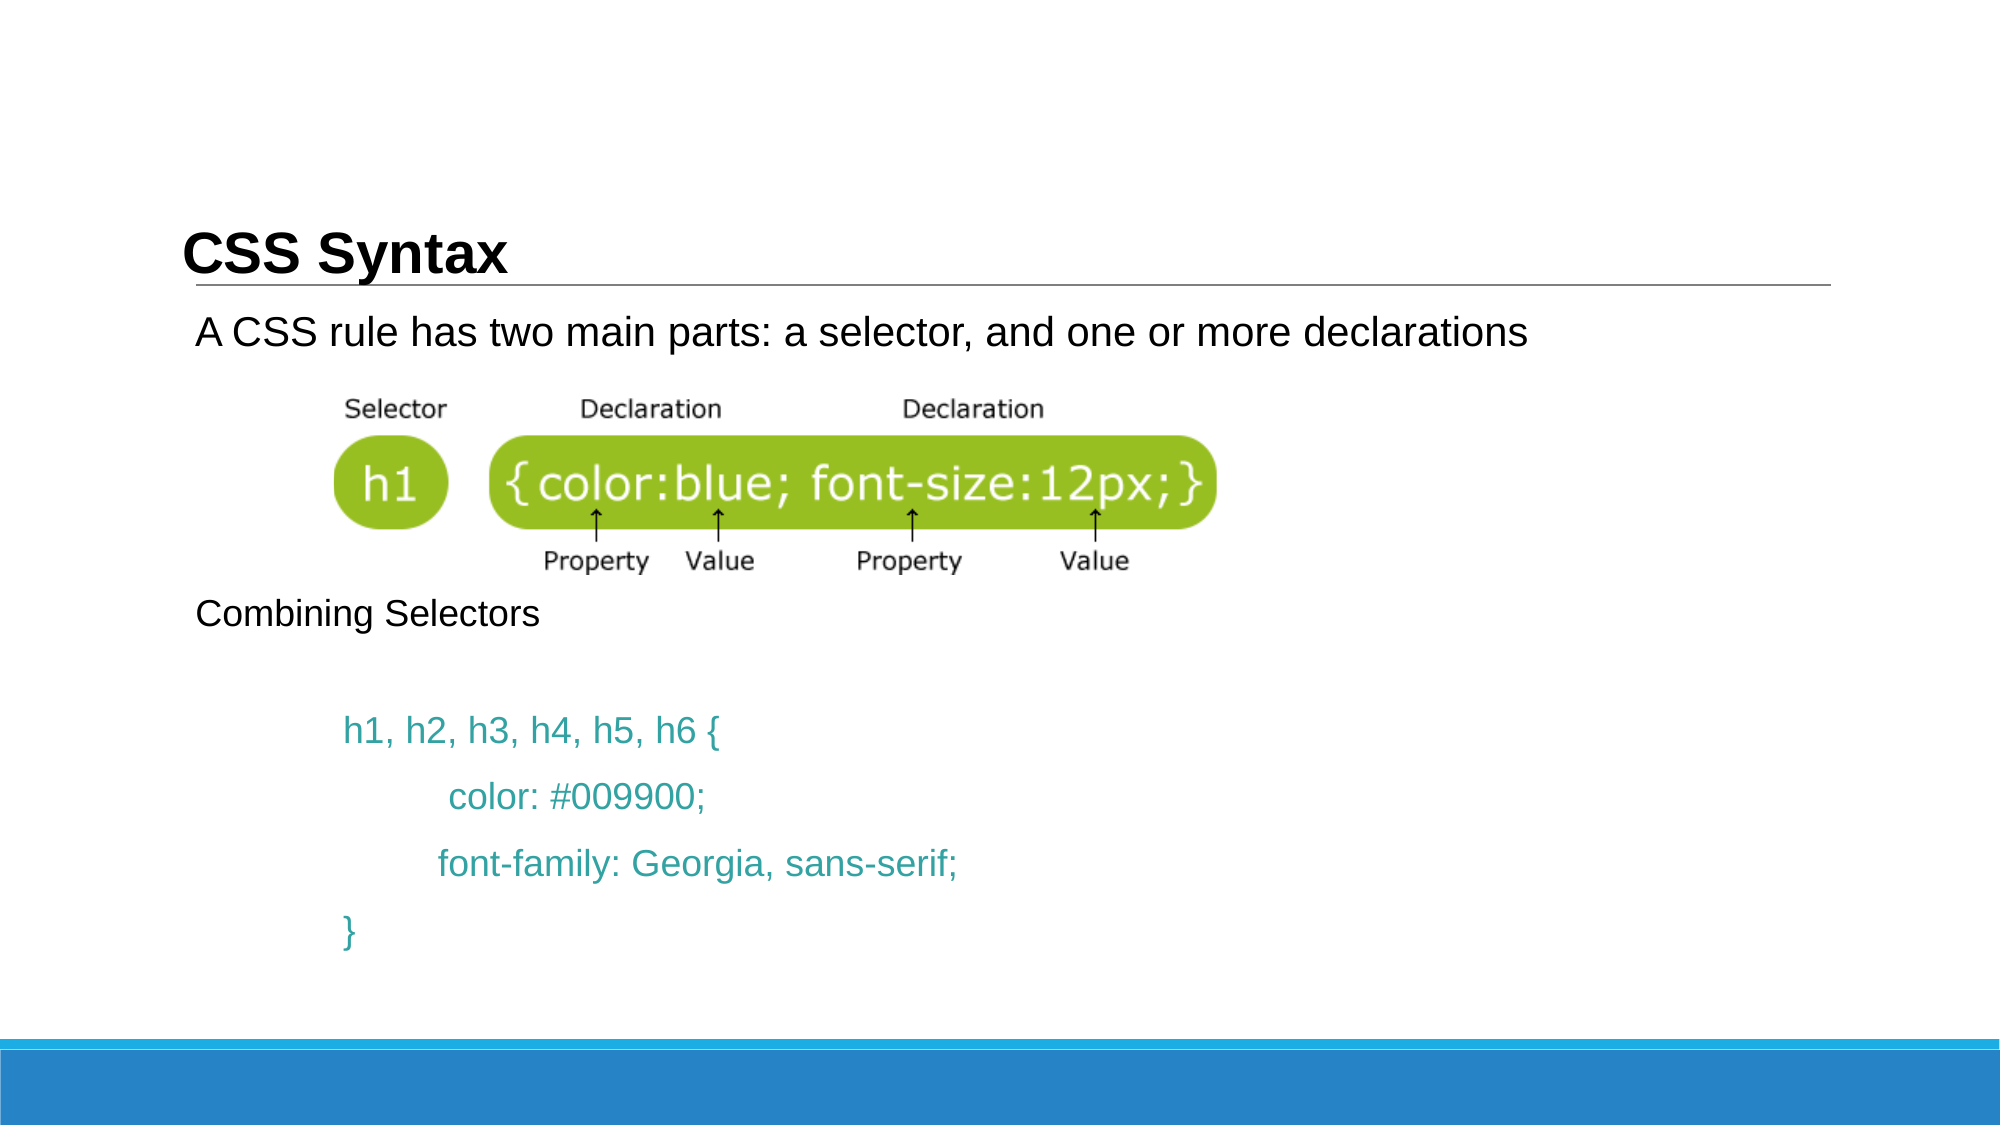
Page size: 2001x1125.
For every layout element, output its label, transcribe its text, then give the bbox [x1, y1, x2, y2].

list A CSS rule has two main parts: a selector, and one or more declarations [180, 302, 1830, 963]
text_box [333, 398, 1217, 575]
title CSS Syntax [179, 212, 1830, 285]
text_box Combining Selectors h1, h2, h3, h4, h5, h6 { color: #009900; font-family: Georgia, sans-serif; } [193, 586, 960, 951]
